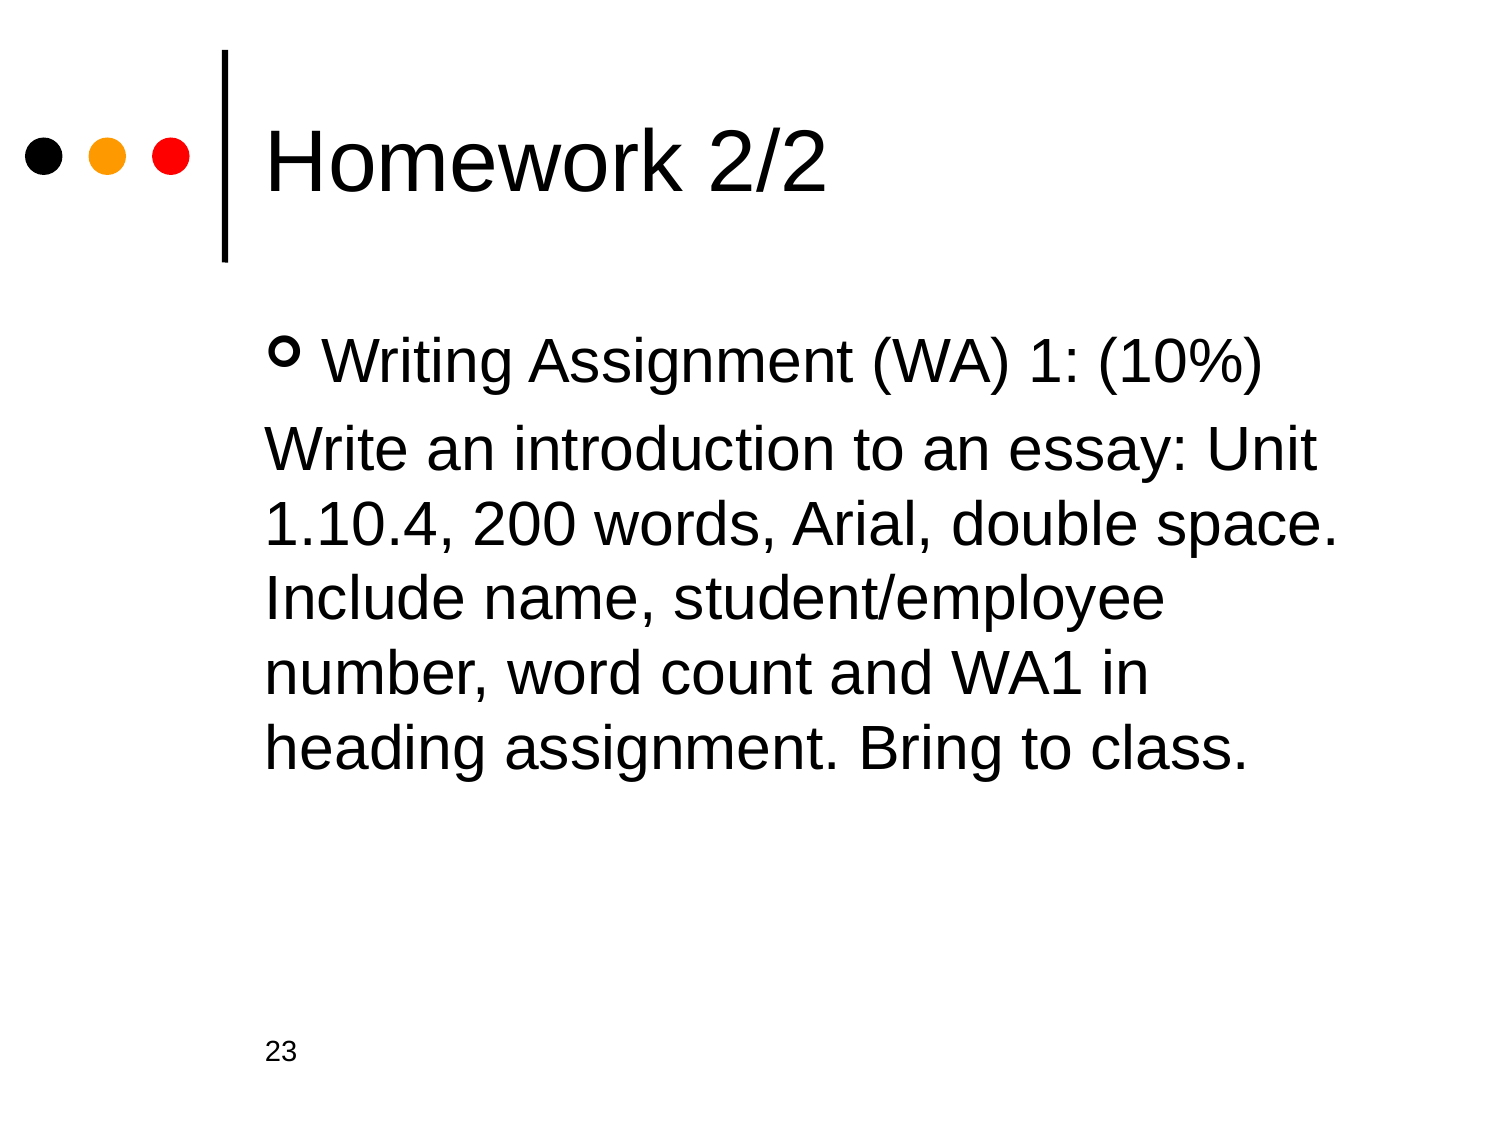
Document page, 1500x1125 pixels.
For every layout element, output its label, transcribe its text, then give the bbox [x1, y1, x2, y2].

slide_number 23 [249, 1025, 463, 1100]
title Homework 2/2 [249, 31, 1400, 282]
list Writing Assignment (WA) 1: (10%) Write an introduction to an essay: Unit 1.10.4, 200 words, Arial, double space. Include name, student/employee number, word count and WA1 in heading assignment. Bring to class. [249, 312, 1400, 988]
